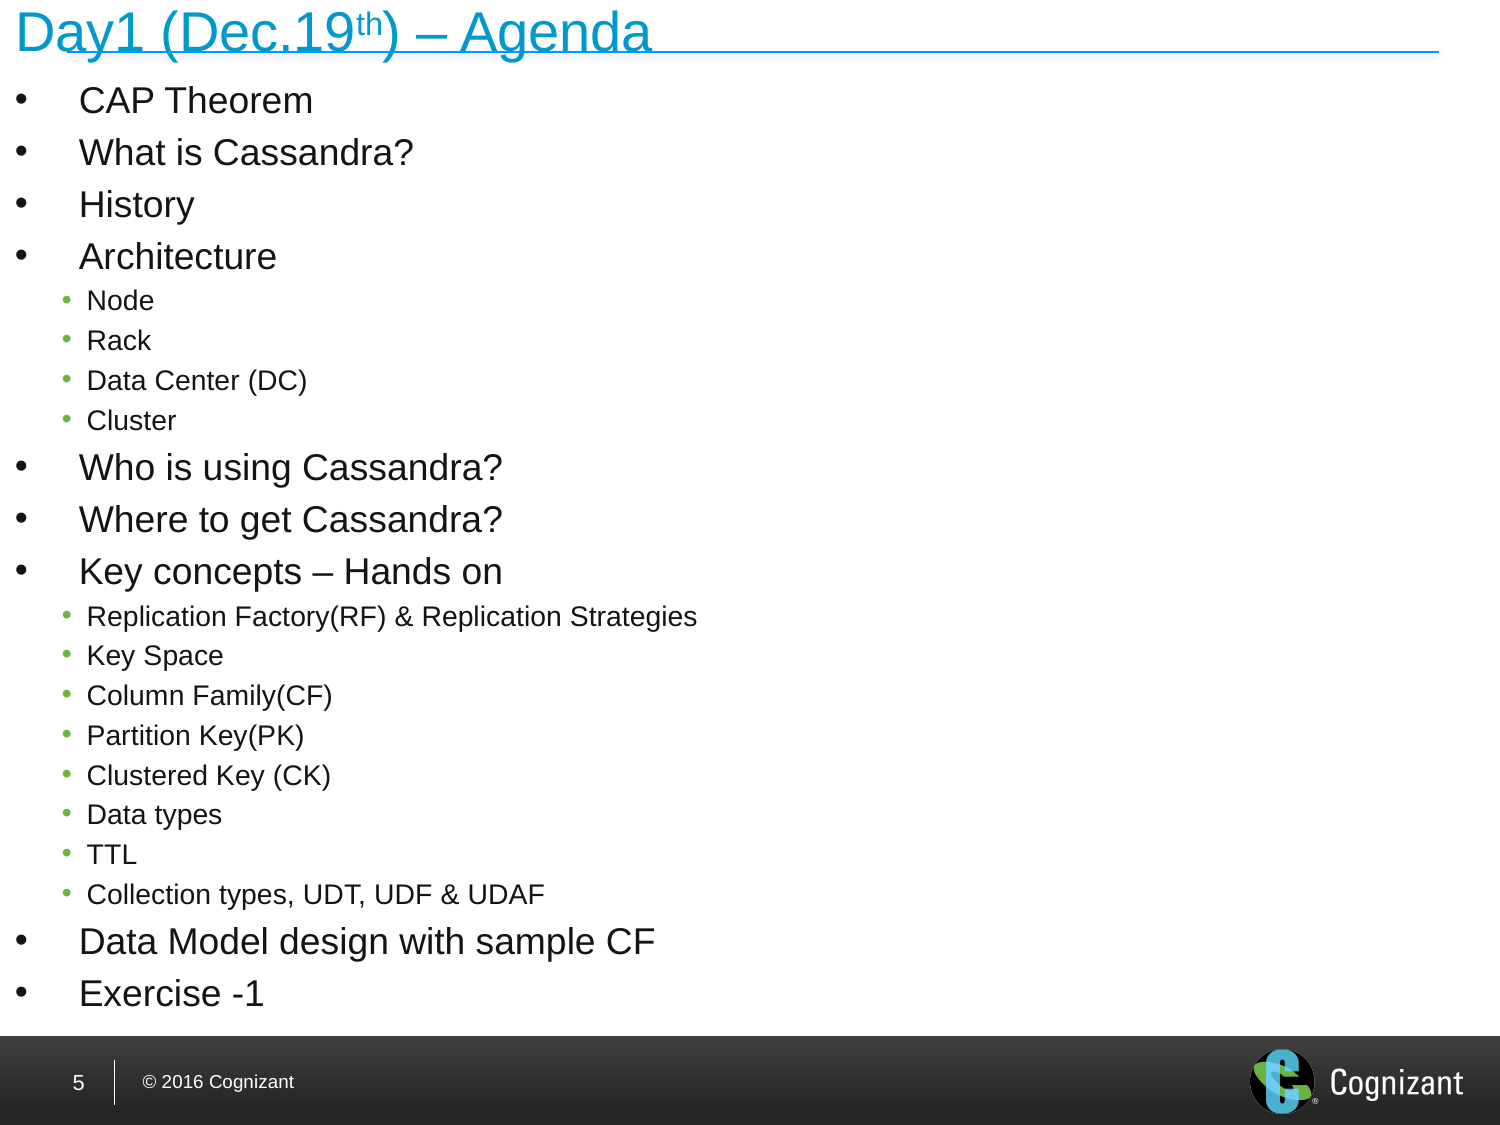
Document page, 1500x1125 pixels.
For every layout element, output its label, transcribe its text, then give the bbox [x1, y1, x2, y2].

title Day1 (Dec.19th) – Agenda [0, 0, 1500, 68]
list CAP Theorem What is Cassandra? History Architecture Node Rack Data Center (DC) Cluster Who is using Cassandra? Where to get Cassandra? Key concepts – Hands on Replication Factory(RF) & Replication Strategies Key Space Column Family(CF) Partition Key(PK) Clustered Key (CK) Data types TTL Collection types, UDT, UDF & UDAF Data Model design with sample CF Exercise -1 [0, 68, 1500, 1036]
picture [1250, 1049, 1463, 1114]
slide_number 5 [27, 1045, 100, 1118]
